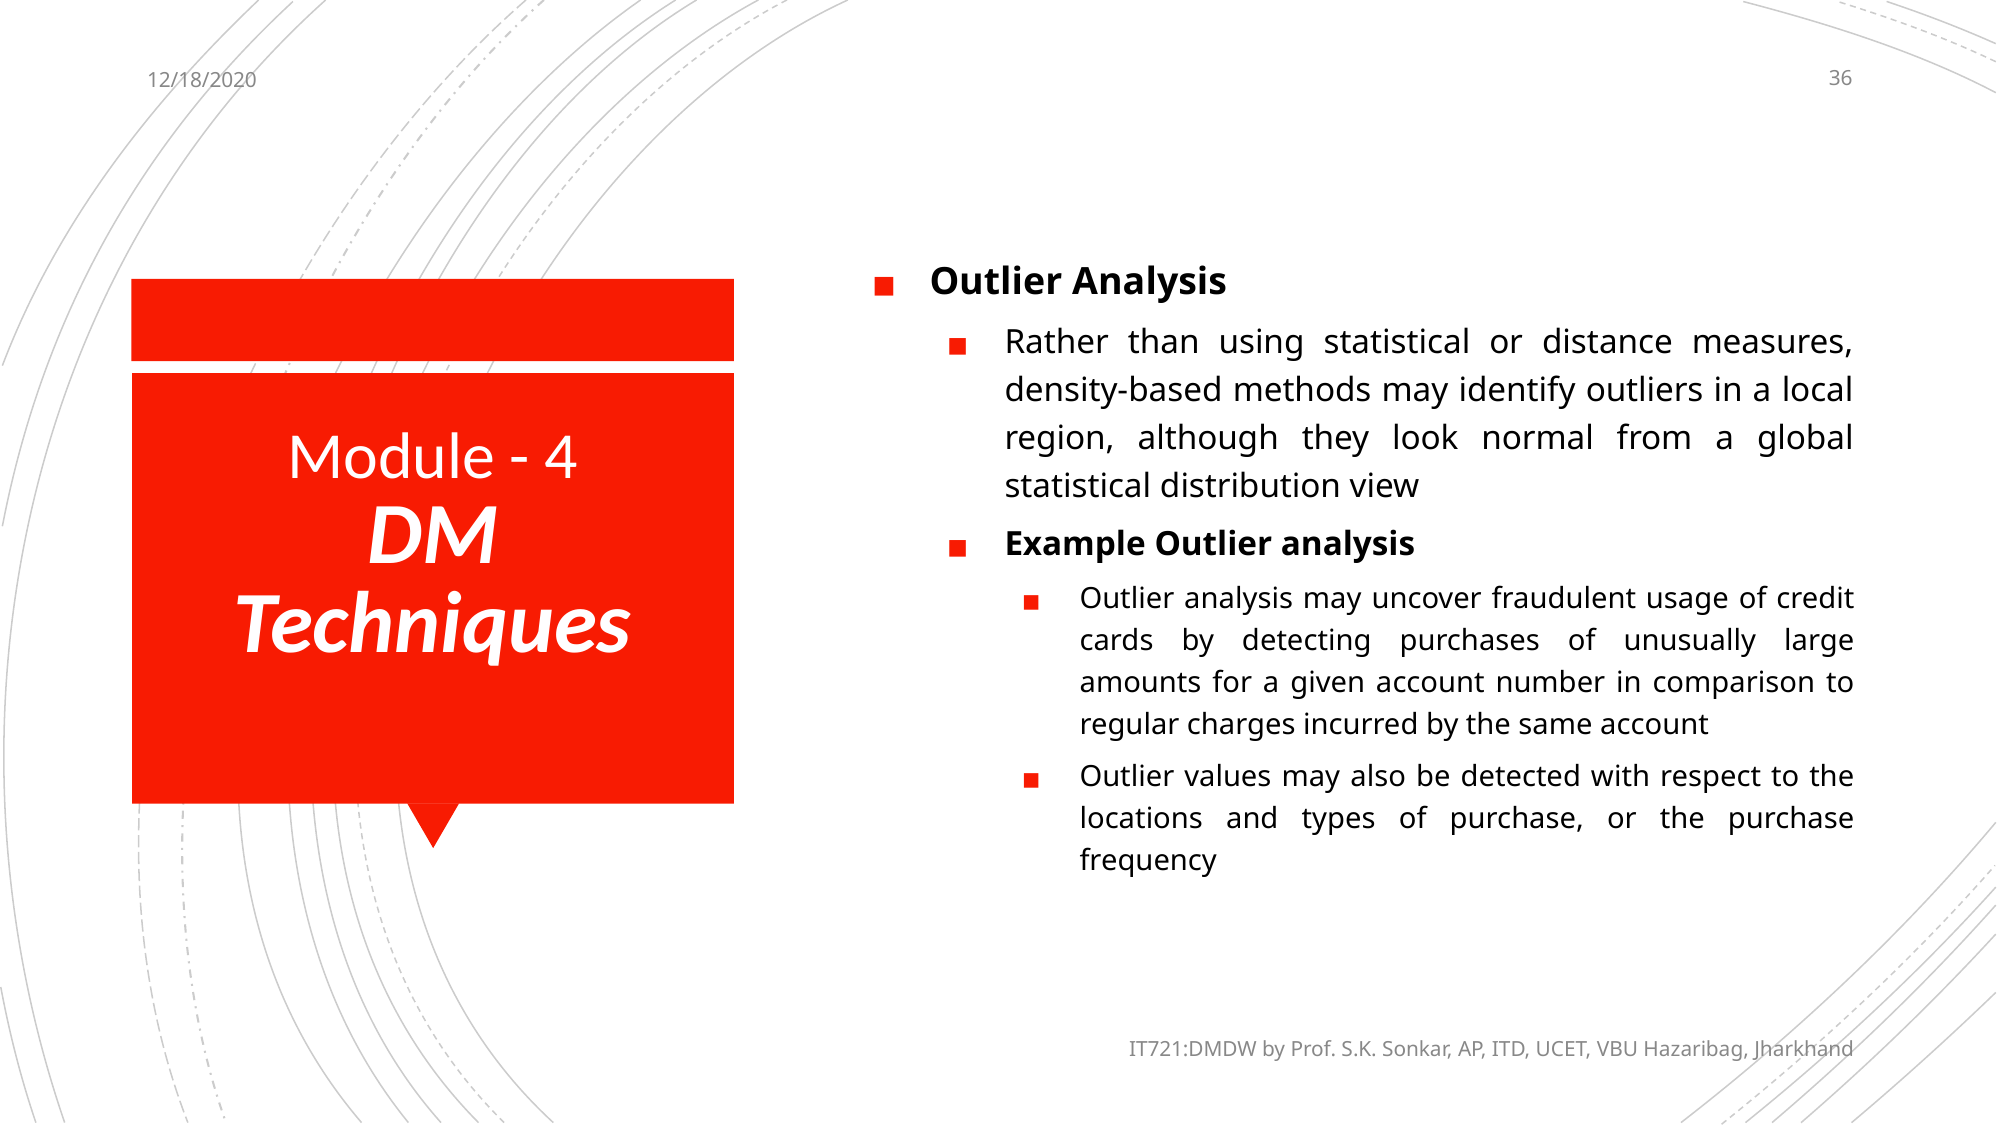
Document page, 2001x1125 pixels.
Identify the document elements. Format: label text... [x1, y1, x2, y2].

slide_number 36 [1717, 52, 1868, 105]
title Module - 4 DM Techniques [145, 385, 720, 789]
list Outlier Analysis Rather than using statistical or distance measures, density-based methods may identify outliers in a local region, although they look normal from a global statistical distribution view Example Outlier analysis Outlier analysis may uncover fraudulent usage of credit cards by detecting purchases of unusually large amounts for a given account number in comparison to regular charges incurred by the same account Outlier values may also be detected with respect to the locations and types of purchase, or the purchase frequency [839, 131, 1871, 993]
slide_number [131, 52, 732, 105]
footer IT721:DMDW by Prof. S.K. Sonkar, AP, ITD, UCET, VBU Hazaribag, Jharkhand [131, 1021, 1869, 1074]
